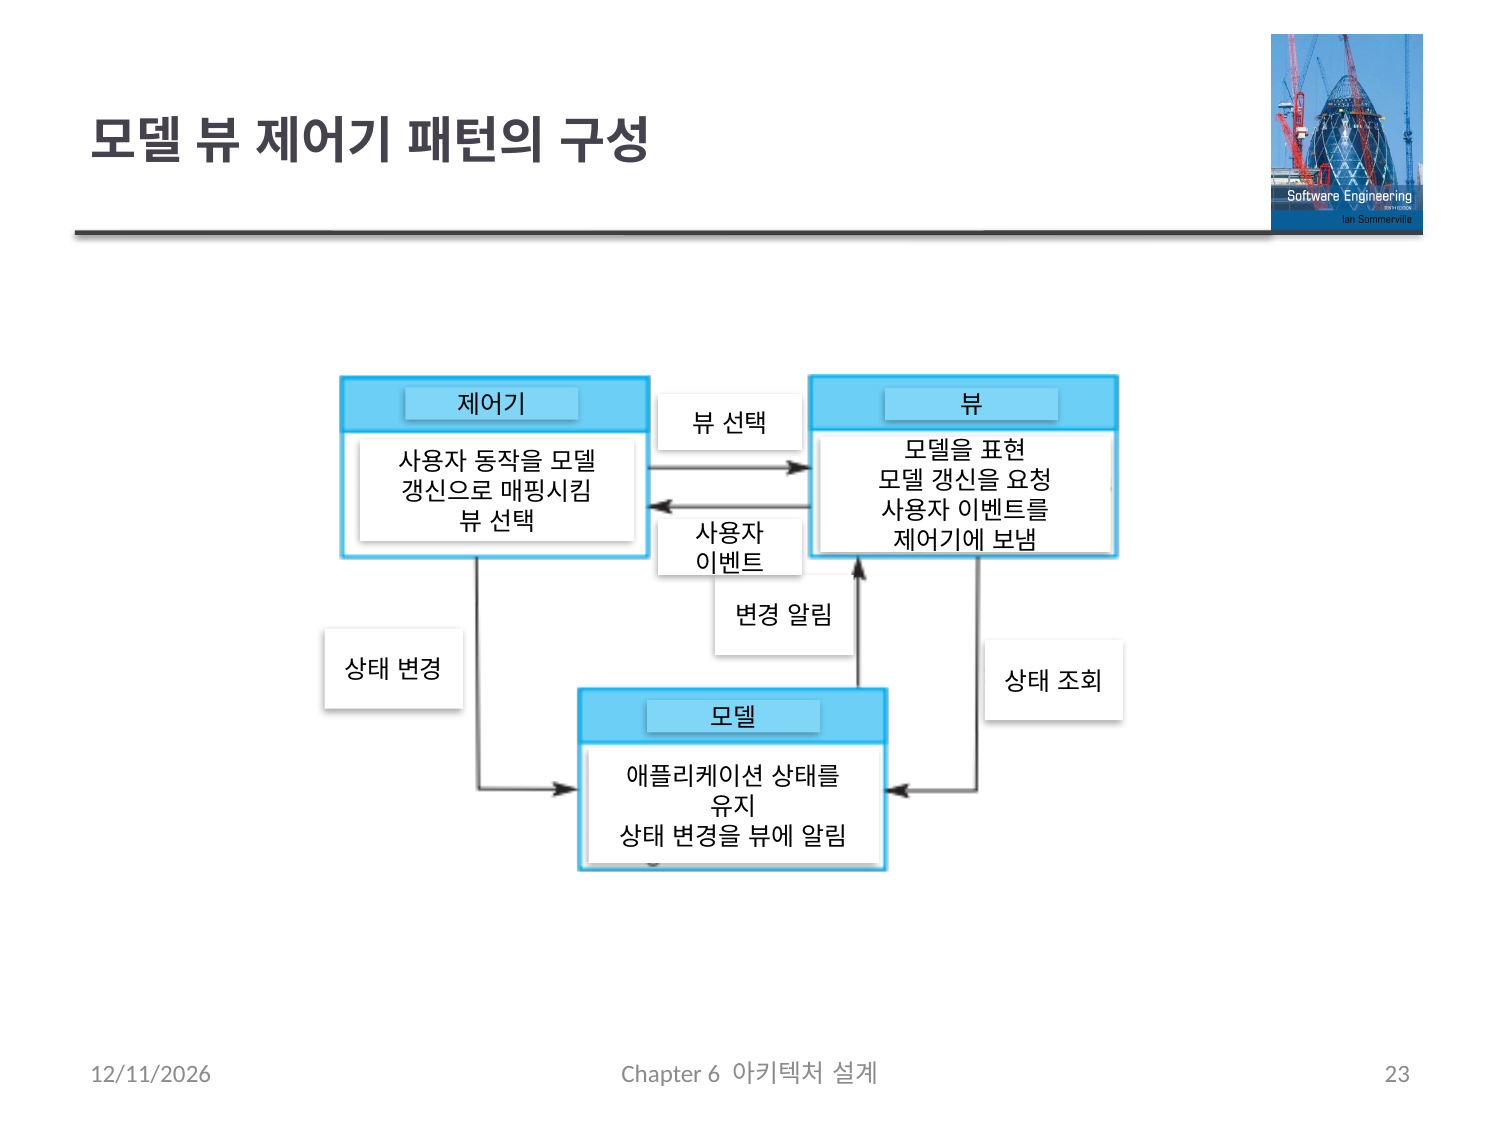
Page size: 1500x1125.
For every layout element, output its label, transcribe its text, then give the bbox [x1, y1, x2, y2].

slide_number 23 [1074, 1042, 1425, 1103]
title 모델 뷰 제어기 패턴의 구성 [74, 44, 1272, 233]
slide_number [75, 1042, 425, 1103]
picture [1271, 34, 1423, 230]
footer Chapter 6 아키텍처 설계 [512, 1042, 988, 1103]
text_box 상태 변경 [324, 628, 333, 709]
picture [338, 319, 1130, 938]
